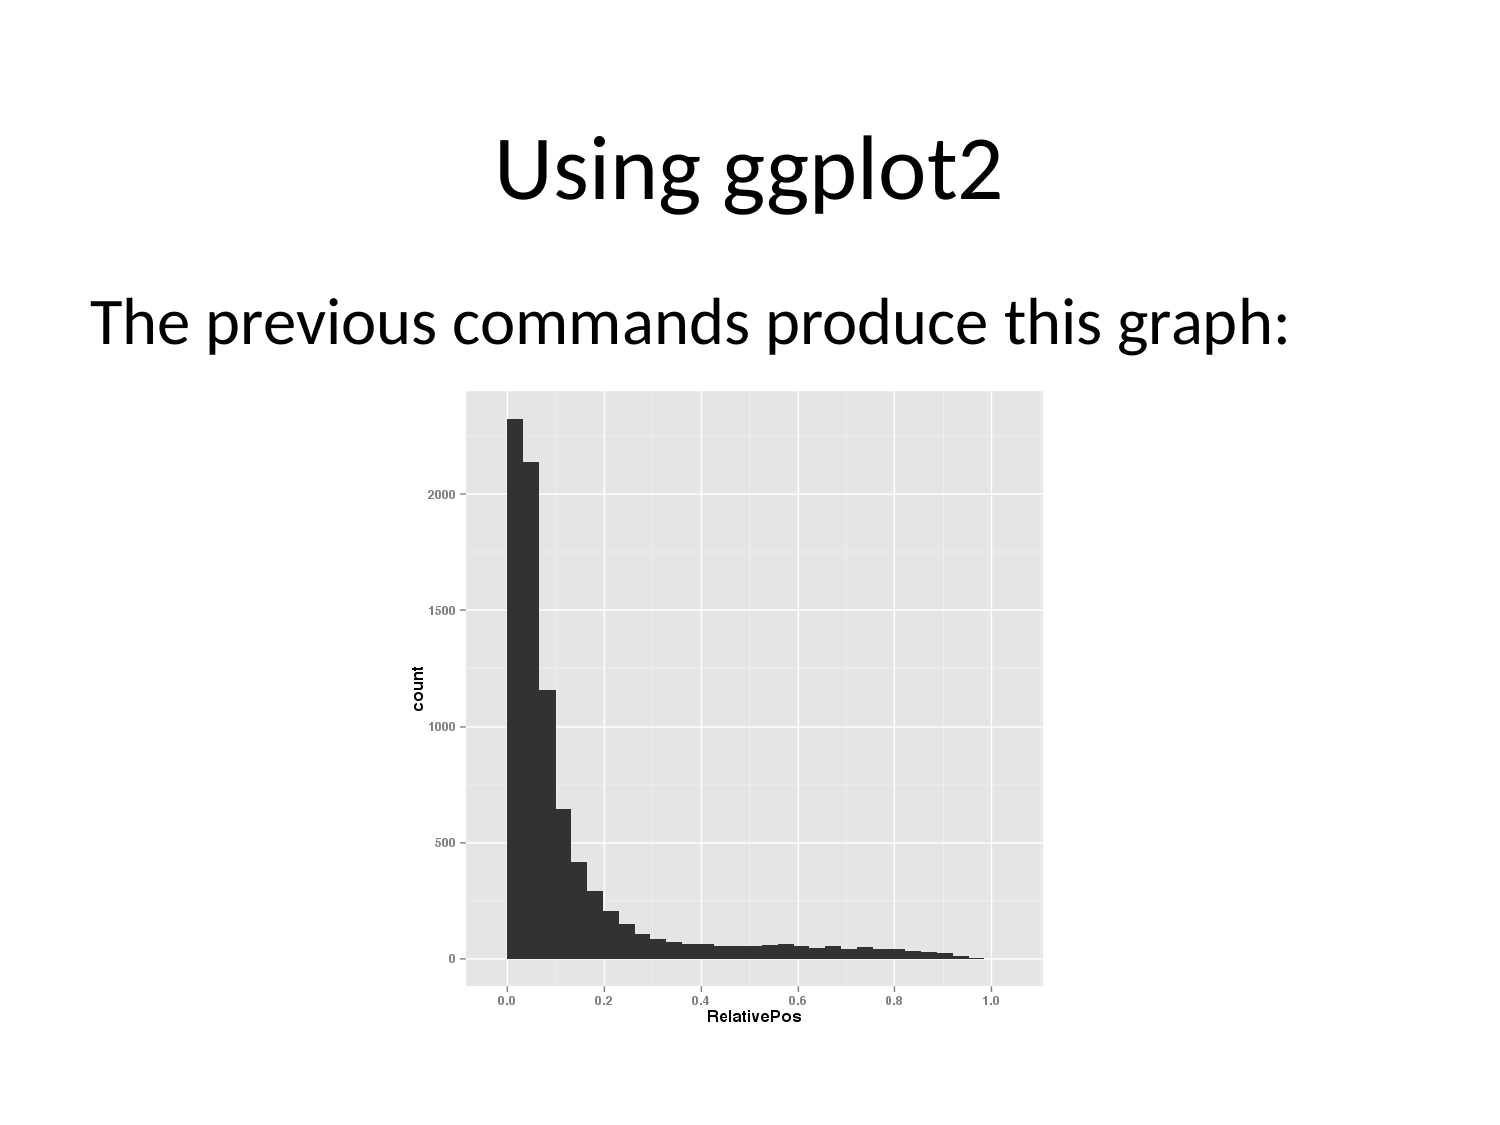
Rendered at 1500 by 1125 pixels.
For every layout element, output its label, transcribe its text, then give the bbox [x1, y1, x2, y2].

list The previous commands produce this graph: [75, 262, 1425, 1005]
title Using ggplot2 [75, 45, 1425, 233]
text_box [399, 376, 1052, 1026]
